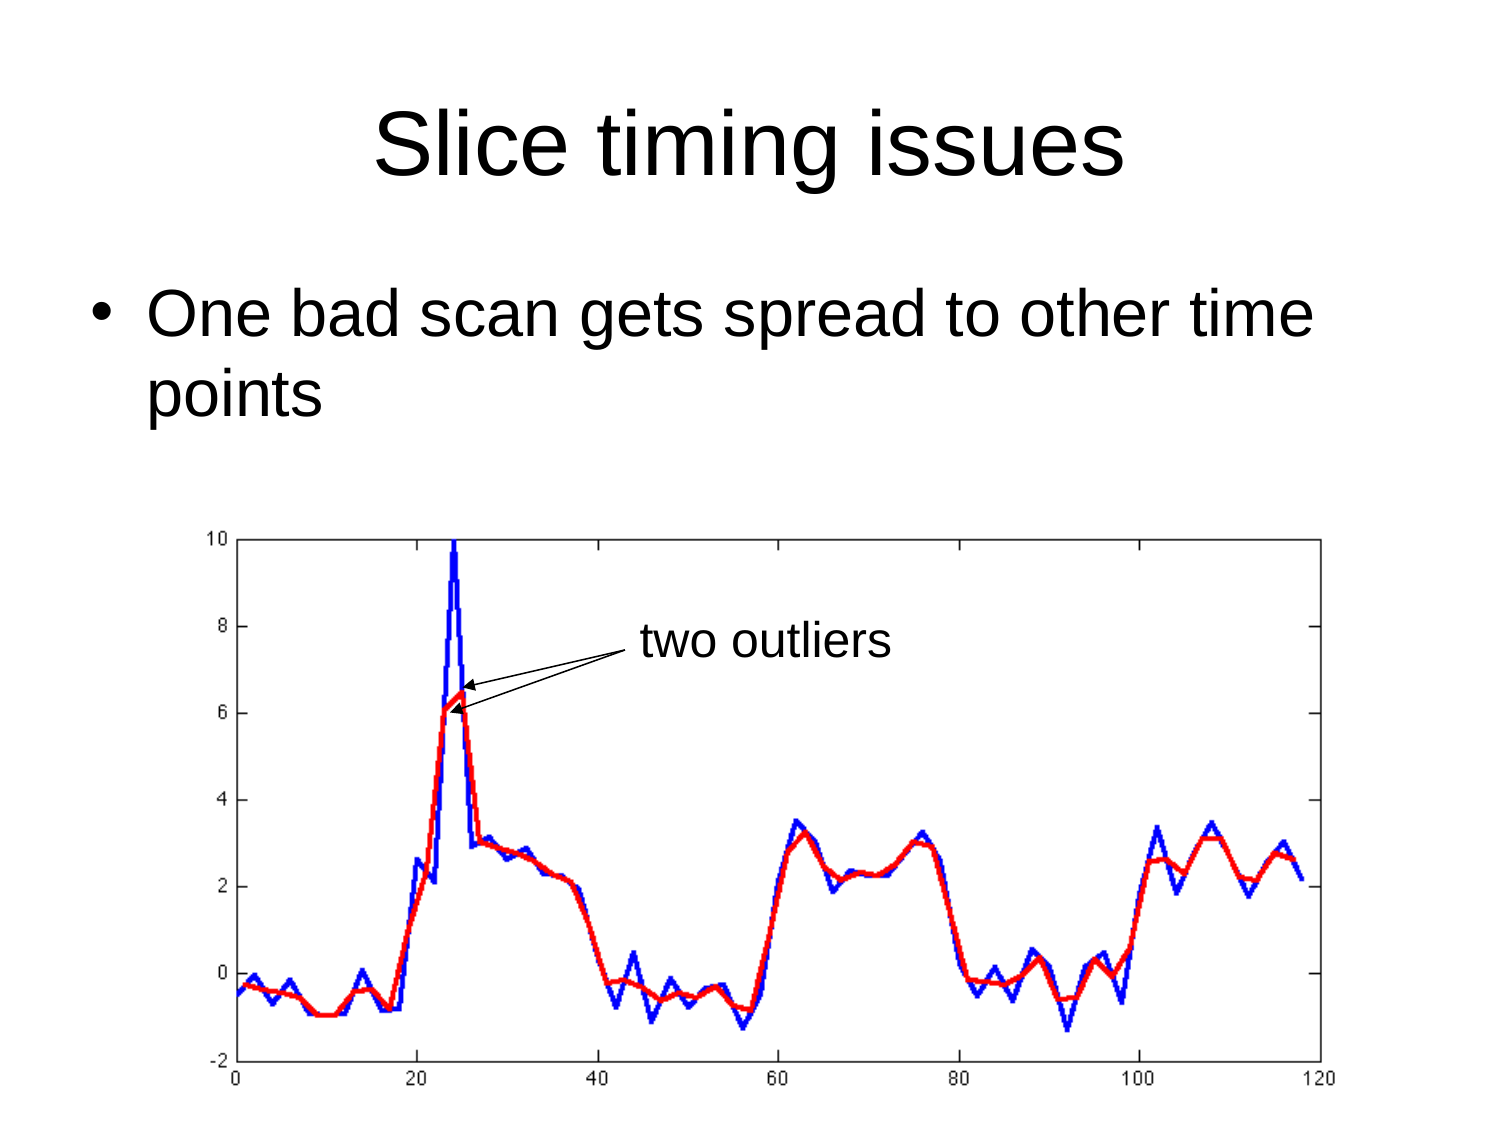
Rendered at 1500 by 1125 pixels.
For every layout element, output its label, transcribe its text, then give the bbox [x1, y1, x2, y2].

picture [174, 512, 1376, 1109]
title Slice timing issues [75, 45, 1425, 233]
list One bad scan gets spread to other time points [75, 262, 1425, 1005]
